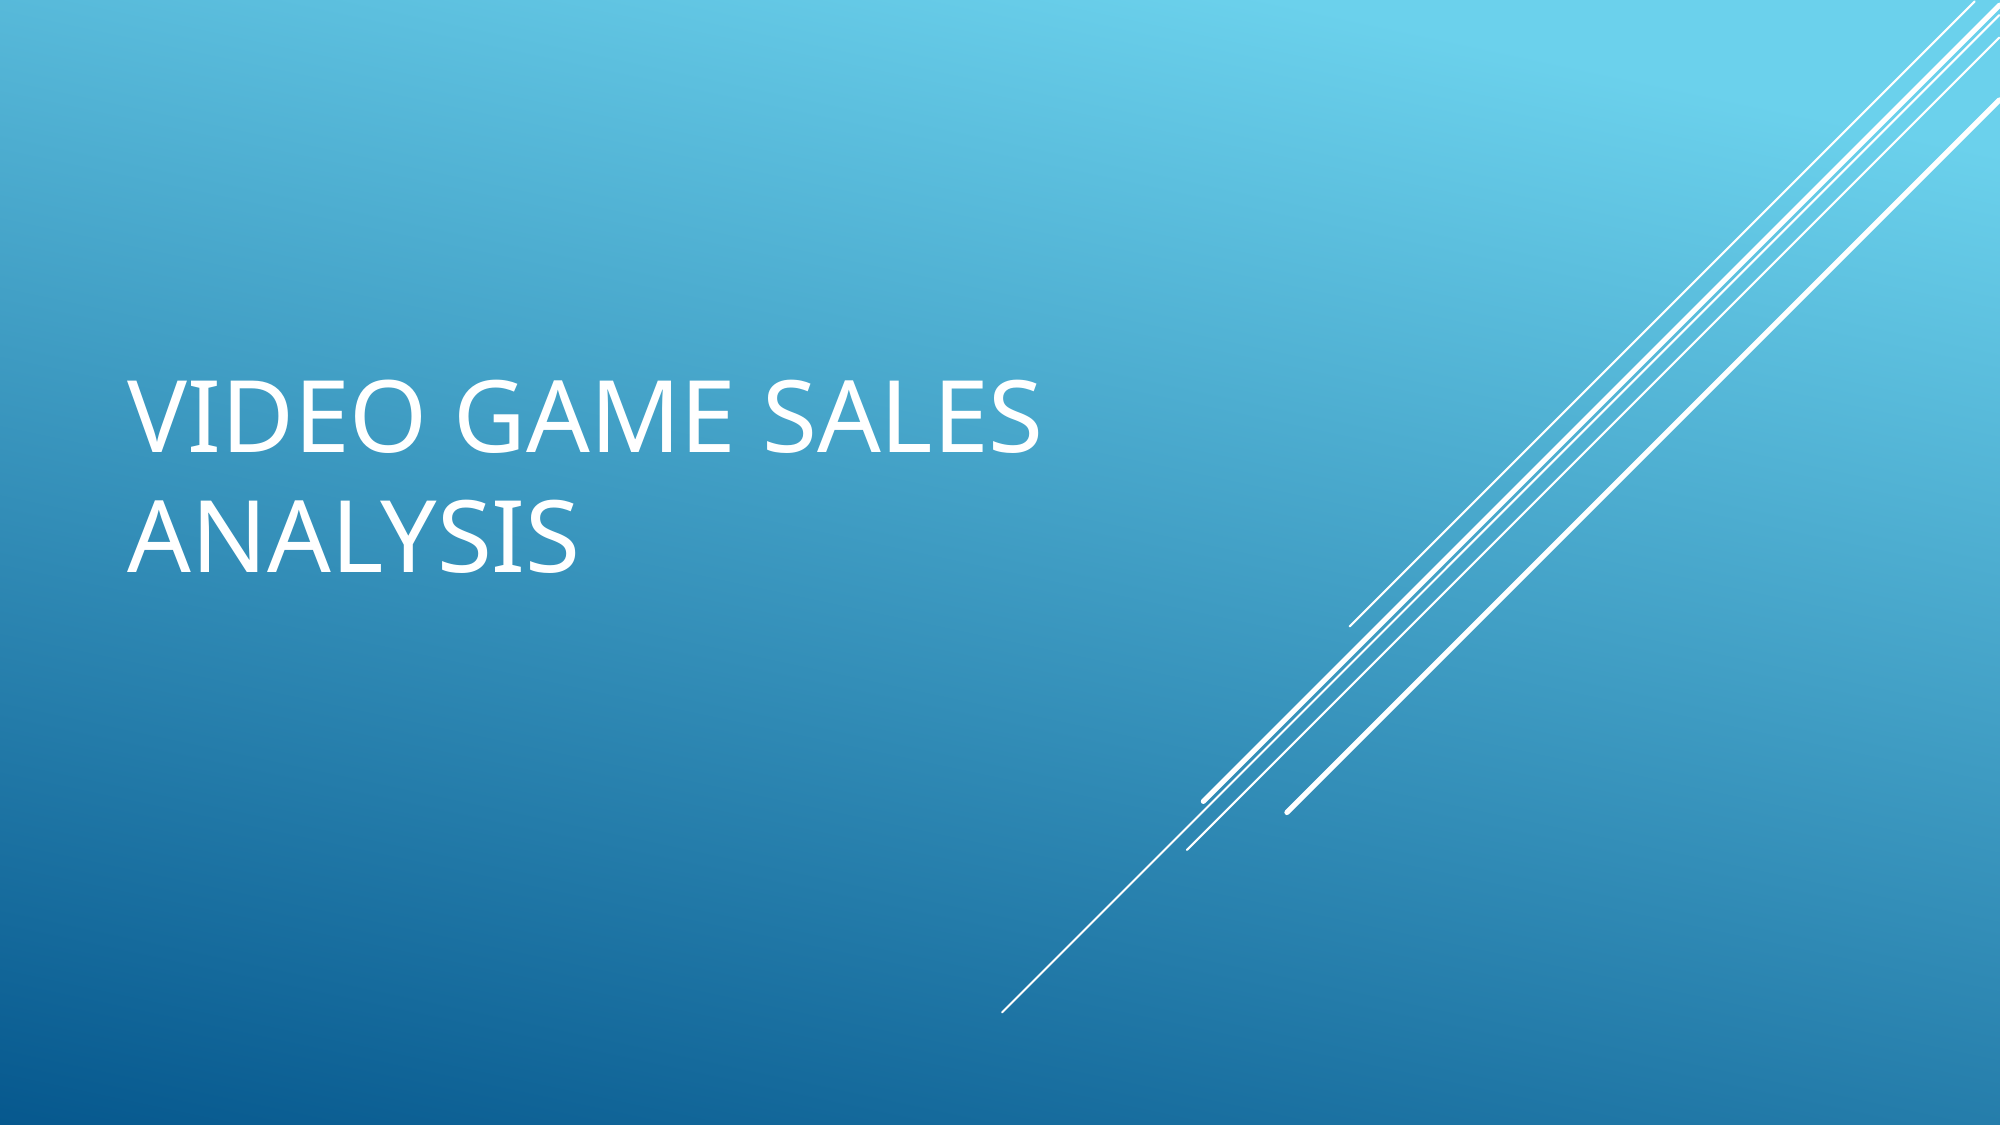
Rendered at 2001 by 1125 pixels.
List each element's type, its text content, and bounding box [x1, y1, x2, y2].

title Video game sales analysis [112, 112, 1425, 600]
